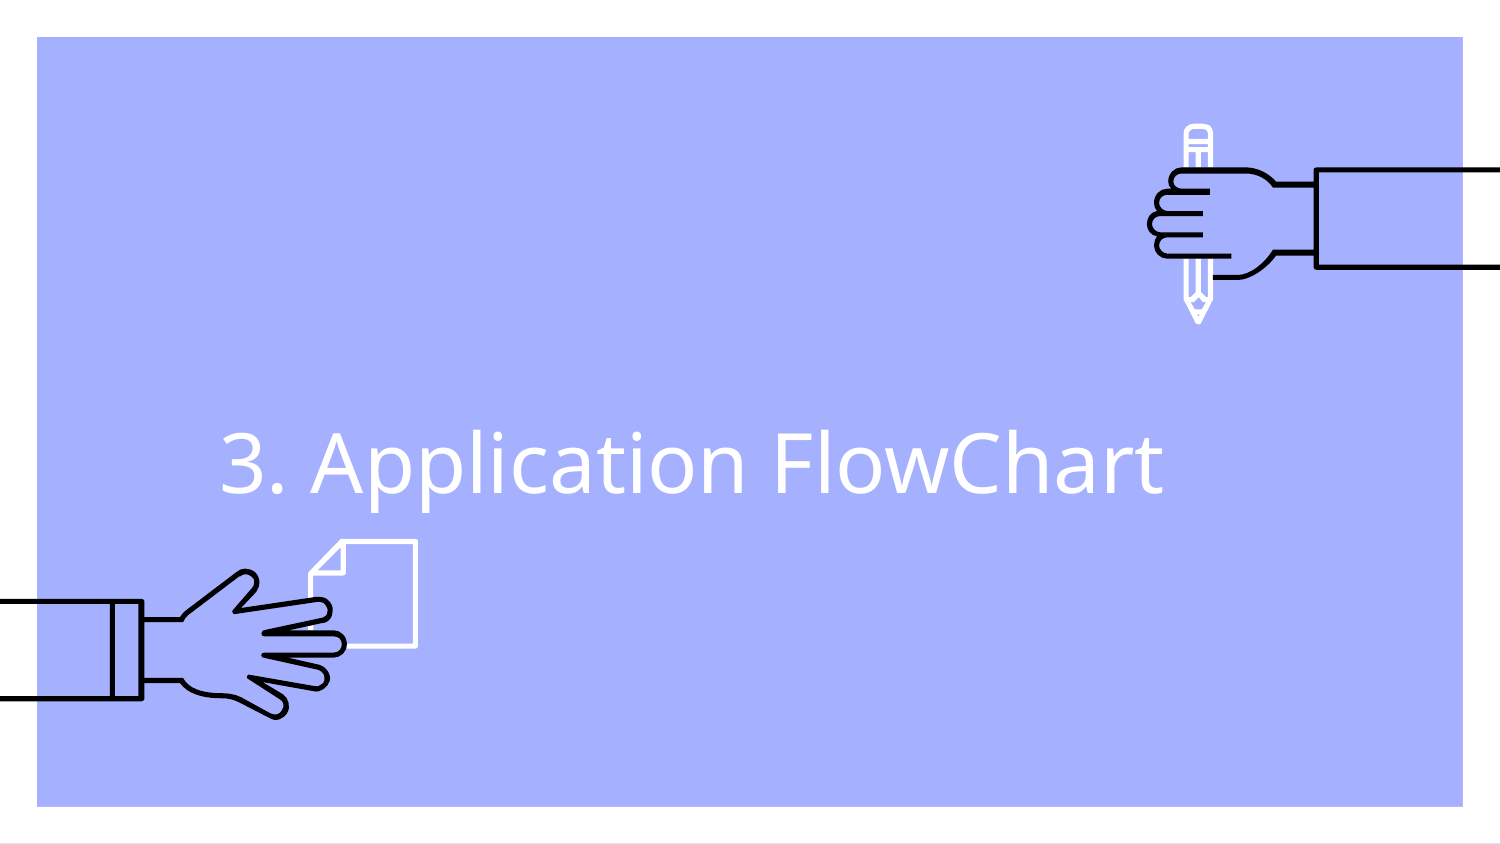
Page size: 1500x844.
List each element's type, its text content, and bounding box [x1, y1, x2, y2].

title 3. Application FlowChart [112, 334, 1273, 525]
